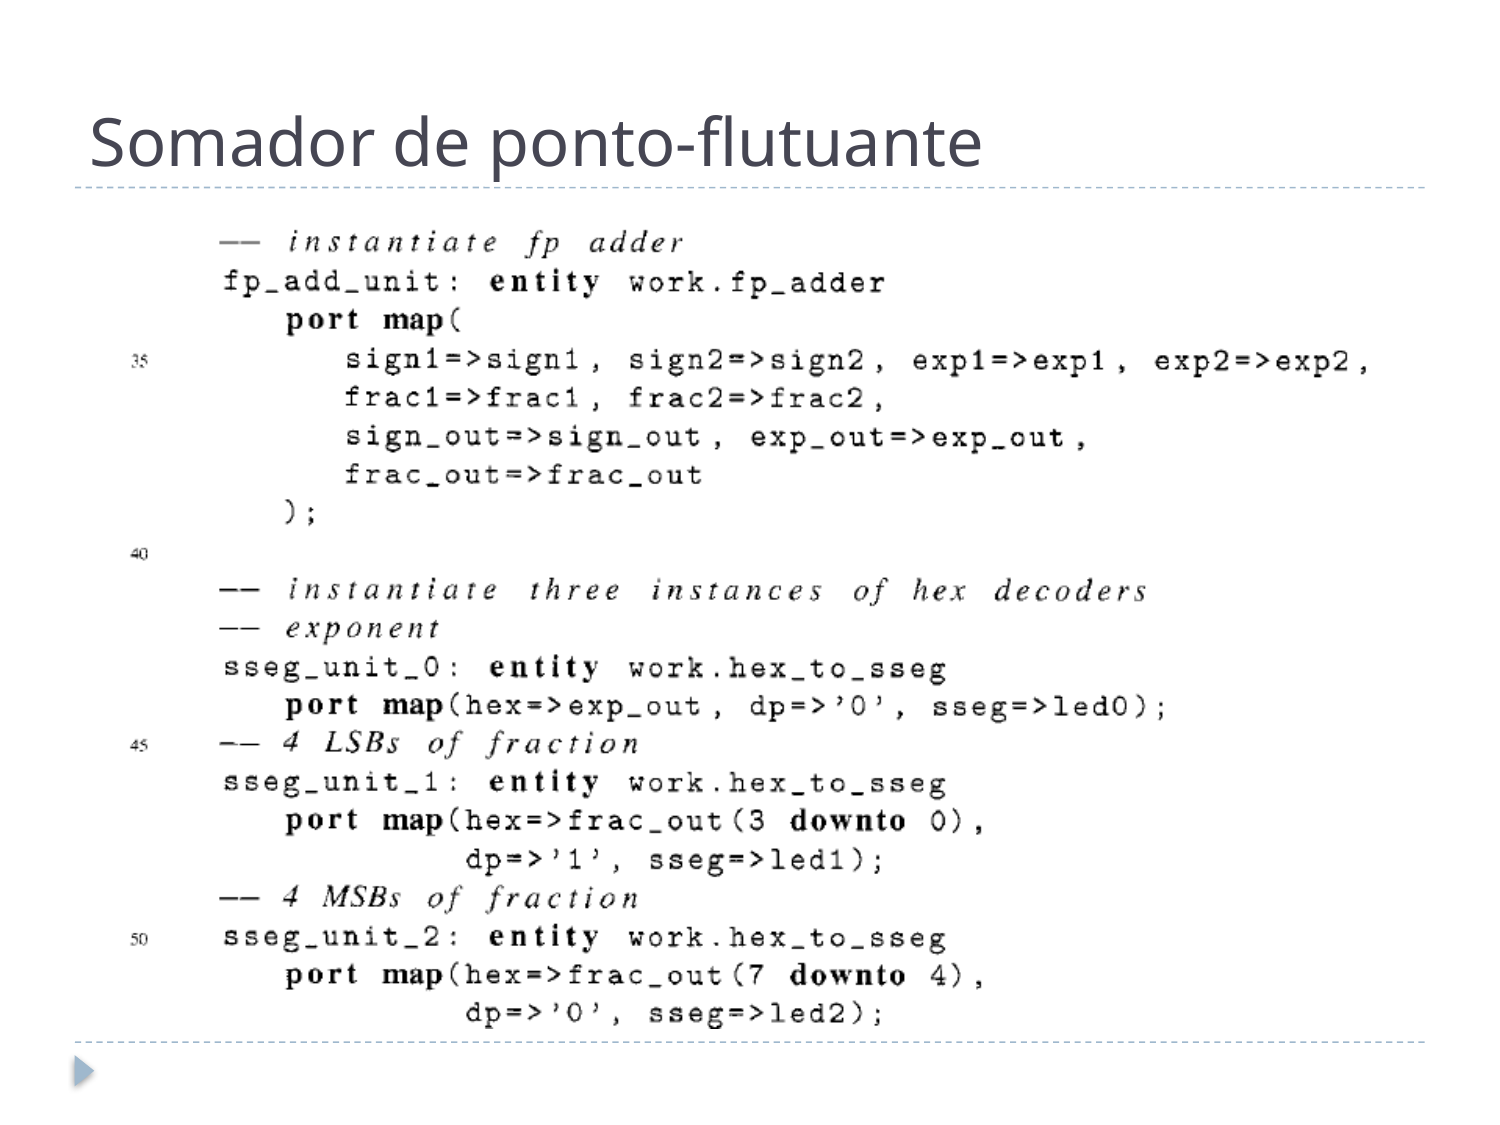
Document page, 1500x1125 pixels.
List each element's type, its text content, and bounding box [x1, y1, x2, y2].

title Somador de ponto-flutuante [75, 24, 1425, 188]
picture [46, 210, 1402, 1029]
